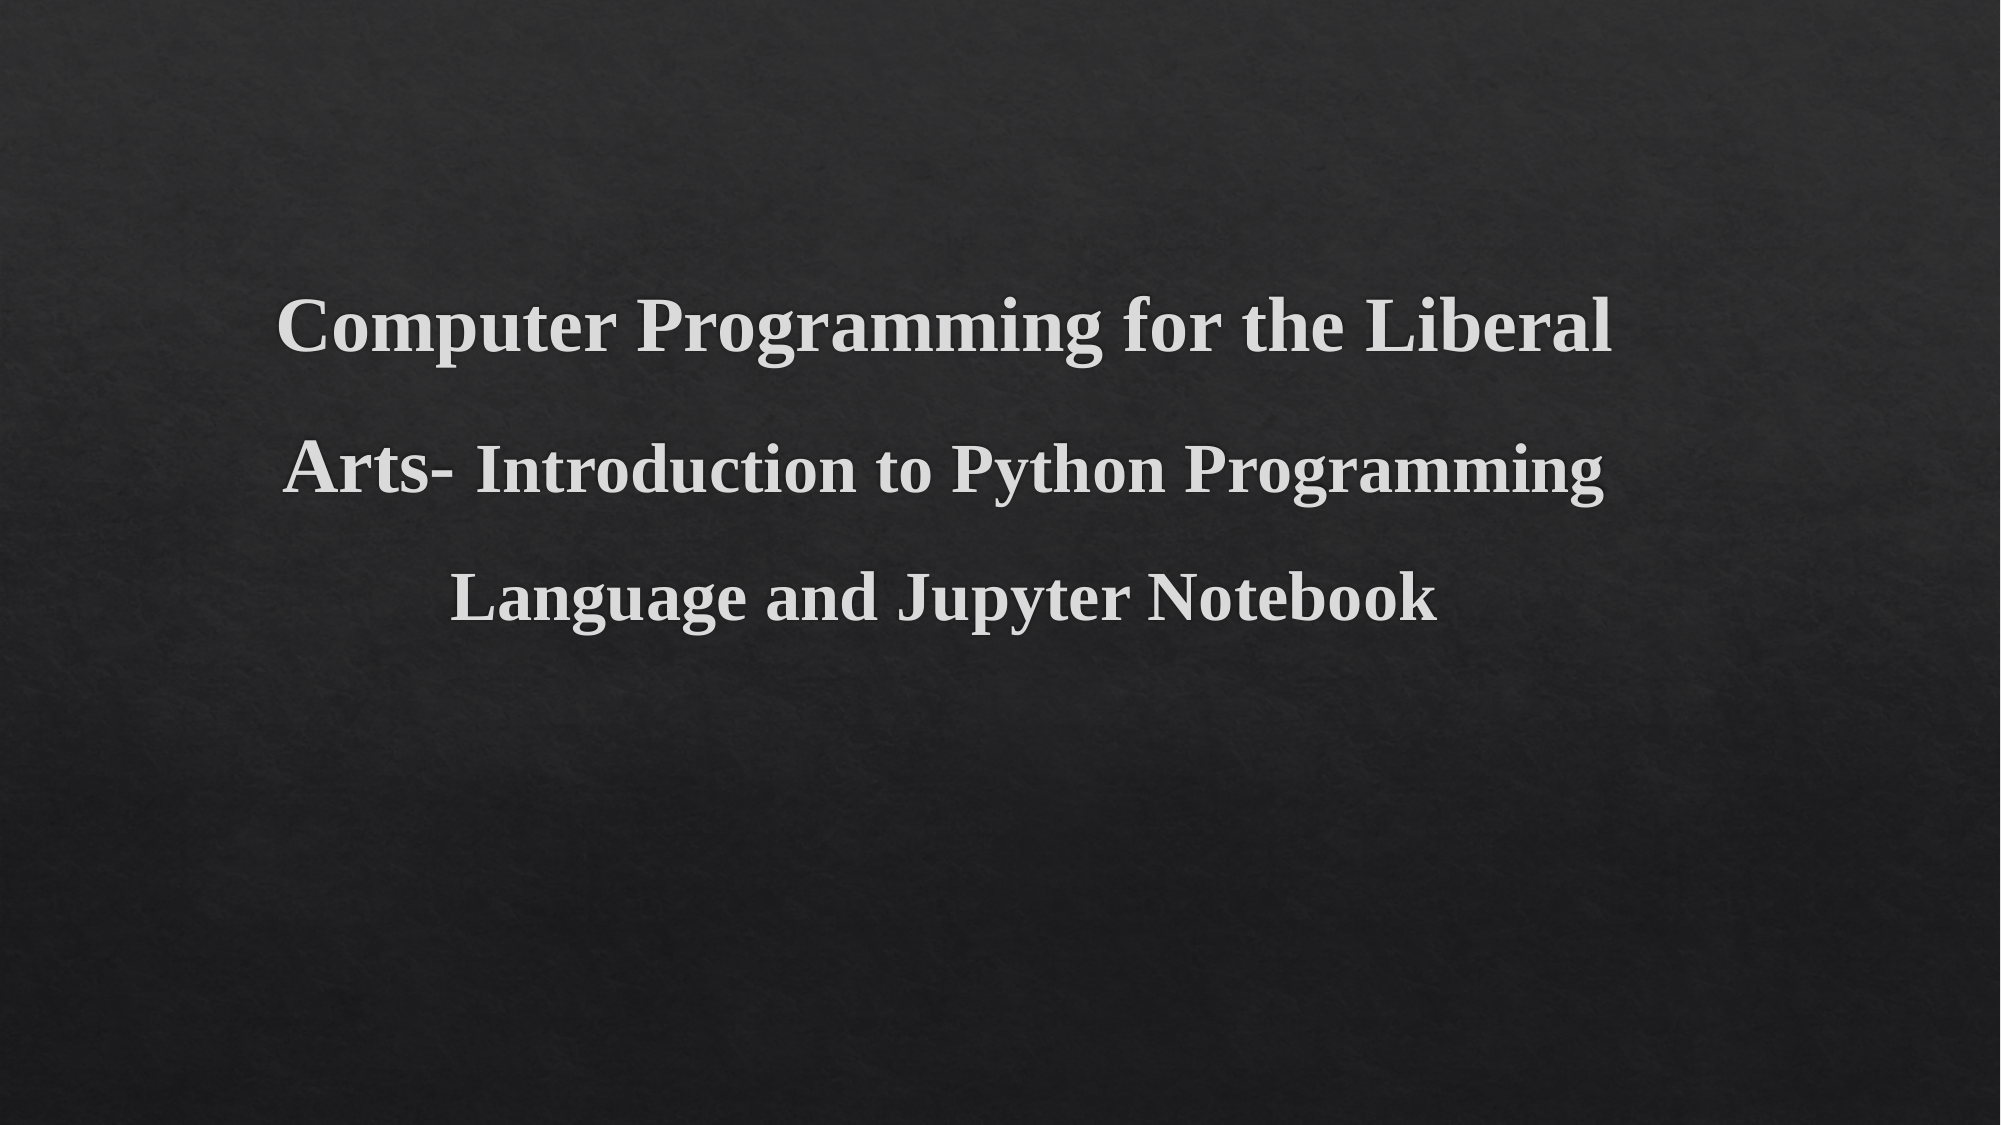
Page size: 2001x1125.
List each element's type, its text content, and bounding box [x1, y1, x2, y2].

title Computer Programming for the Liberal Arts- Introduction to Python Programming Language and Jupyter Notebook [194, 217, 1695, 830]
